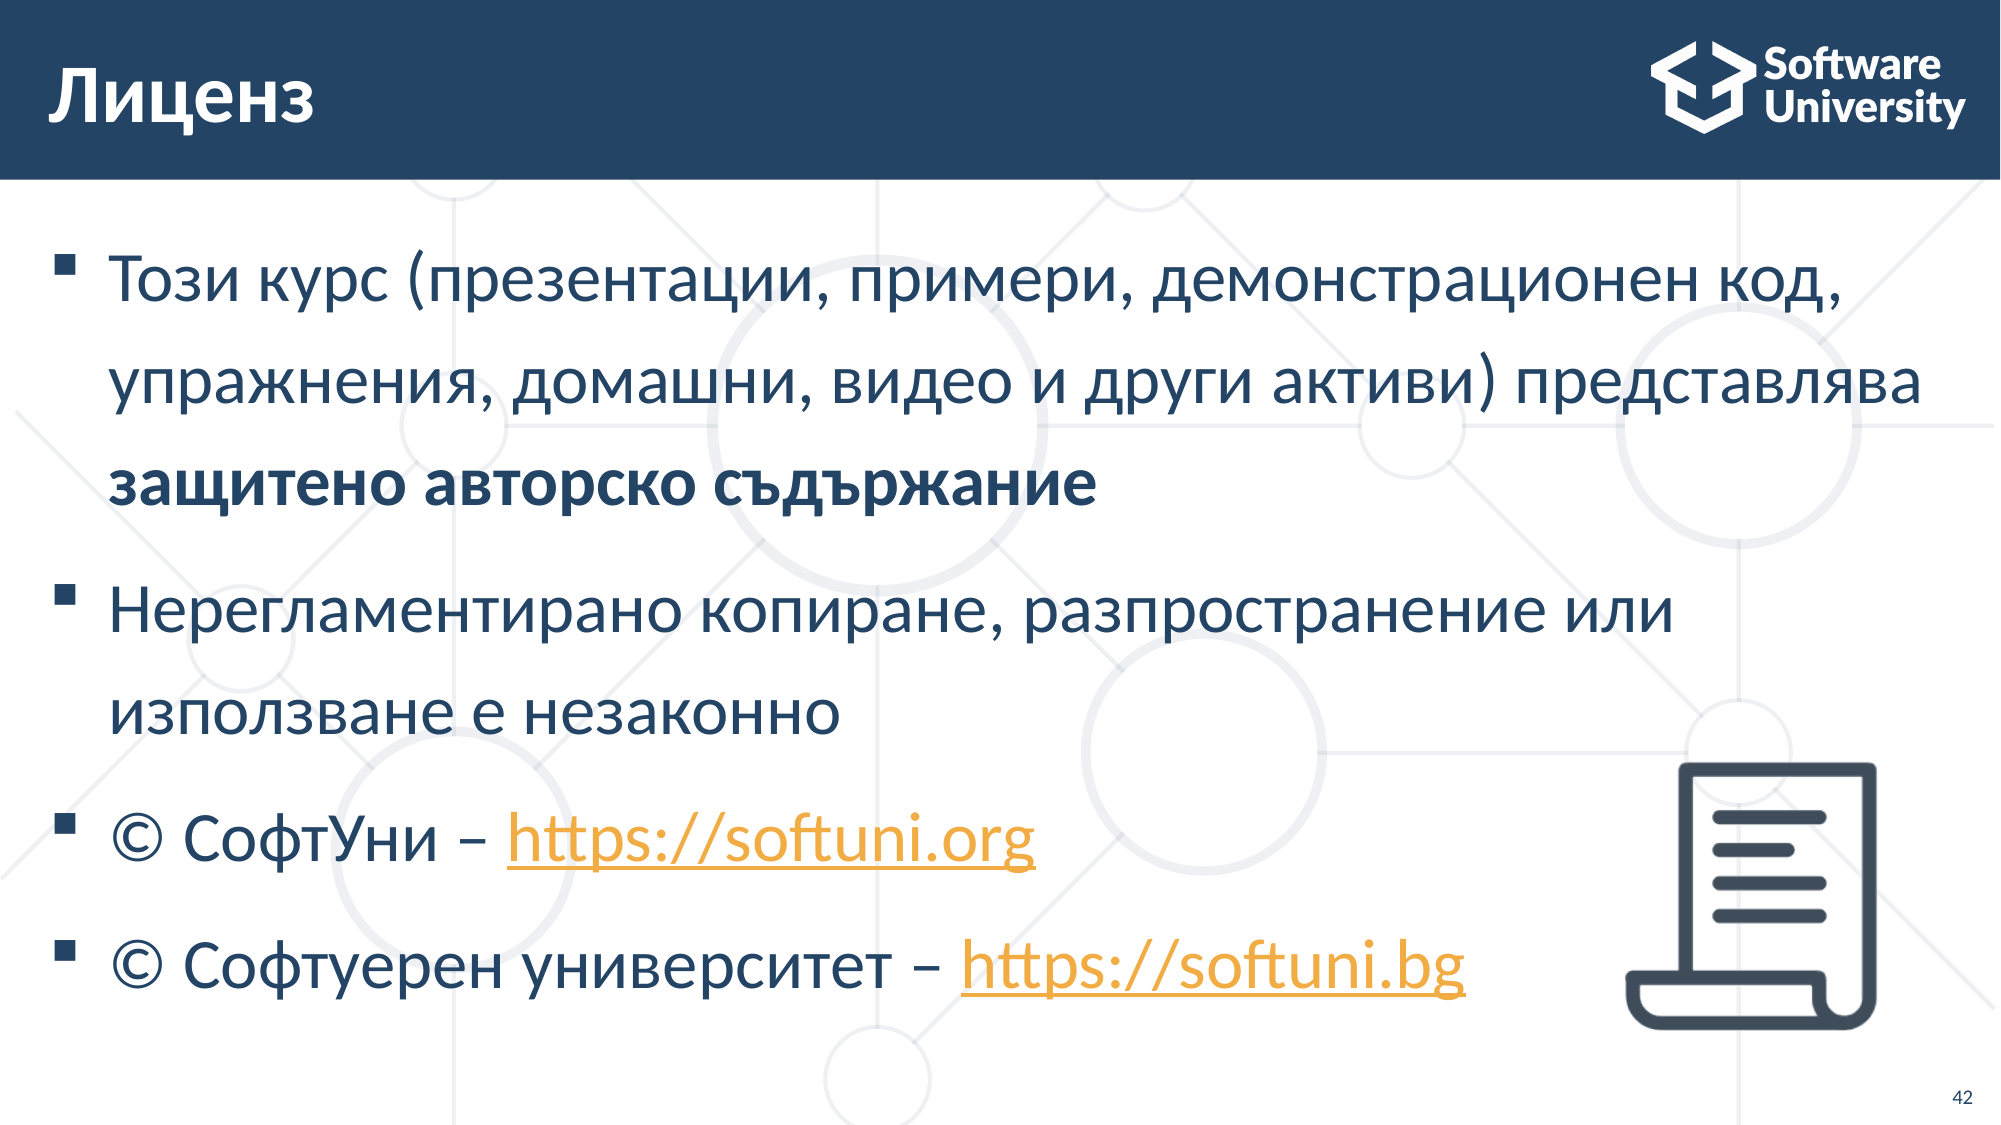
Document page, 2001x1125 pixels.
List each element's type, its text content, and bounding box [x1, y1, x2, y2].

title Лиценз [31, 16, 1625, 162]
picture [1598, 728, 1916, 1065]
list Този курс (презентации, примери, демонстрационен код, упражнения, домашни, видео и други активи) представлява защитено авторско съдържание Нерегламентирано копиране, разпространение или използване е незаконно © СофтУни – https://softuni.org © Софтуерен университет – https://softuni.bg [31, 208, 1970, 1104]
slide_number 42 [1927, 1067, 1989, 1117]
picture [1651, 41, 1966, 134]
